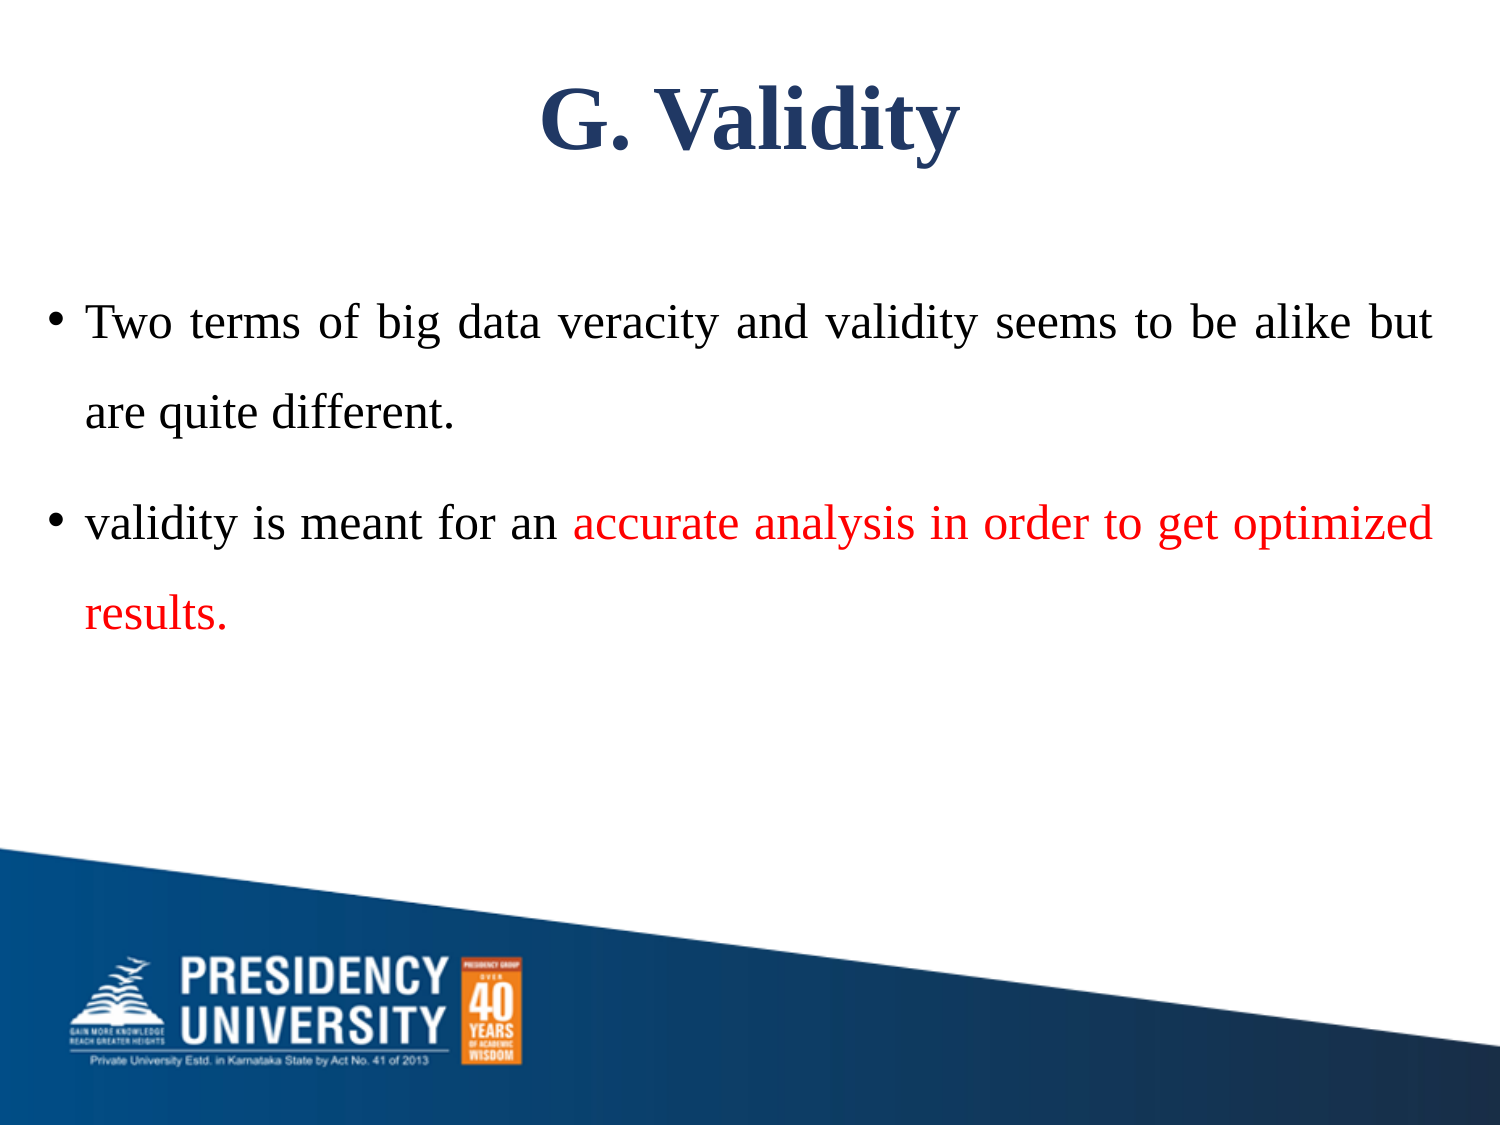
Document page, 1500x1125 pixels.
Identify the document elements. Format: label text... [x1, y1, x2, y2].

title G. Validity [103, 51, 1397, 188]
list Two terms of big data veracity and validity seems to be alike but are quite different. validity is meant for an accurate analysis in order to get optimized results. [32, 251, 1450, 787]
picture [0, 845, 1500, 1125]
